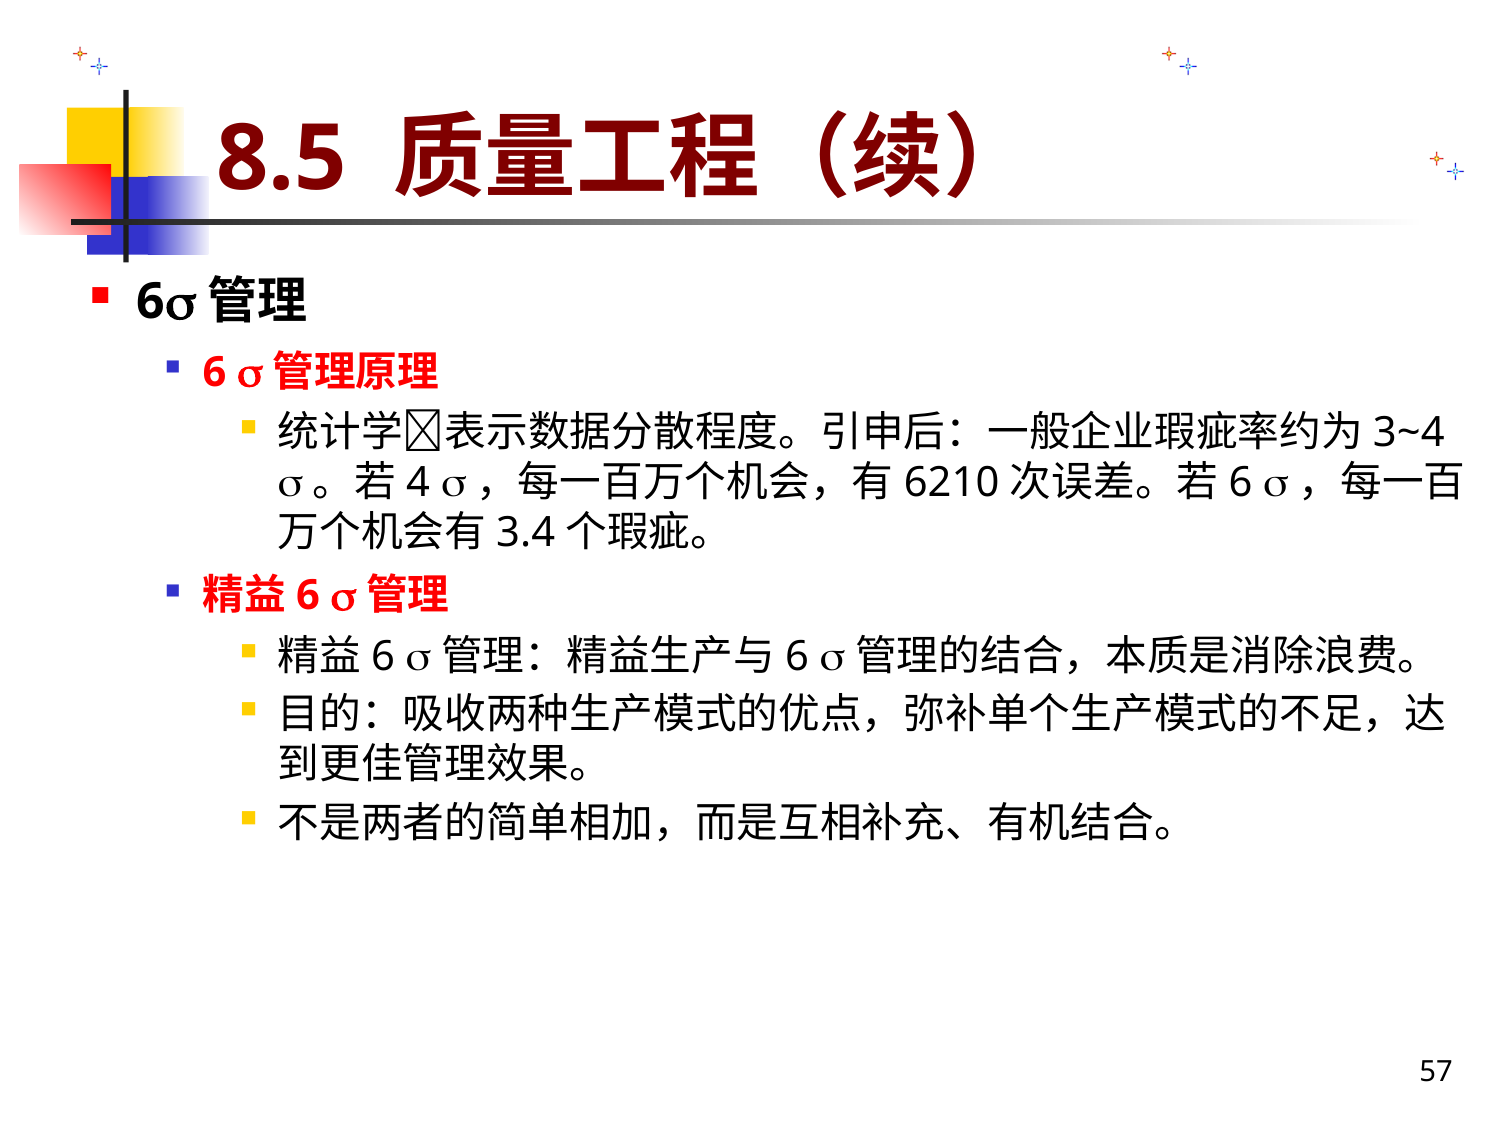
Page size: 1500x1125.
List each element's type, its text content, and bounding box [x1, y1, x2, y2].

picture [1421, 147, 1469, 198]
title 8.5 质量工程（续） [201, 54, 1421, 216]
list 6管理 6 管理原理 统计学表示数据分散程度。引申后：一般企业瑕疵率约为3~4 。若4 ，每一百万个机会，有6210次误差。若6 ，每一百万个机会有3.4个瑕疵。 精益6 管理 精益6 管理：精益生产与6 管理的结合，本质是消除浪费。 目的：吸收两种生产模式的优点，弥补单个生产模式的不足，达到更佳管理效果。 不是两者的简单相加，而是互相补充、有机结合。 [0, 255, 1500, 1047]
picture [62, 42, 113, 93]
slide_number 57 [1154, 1023, 1468, 1100]
picture [1151, 42, 1202, 54]
